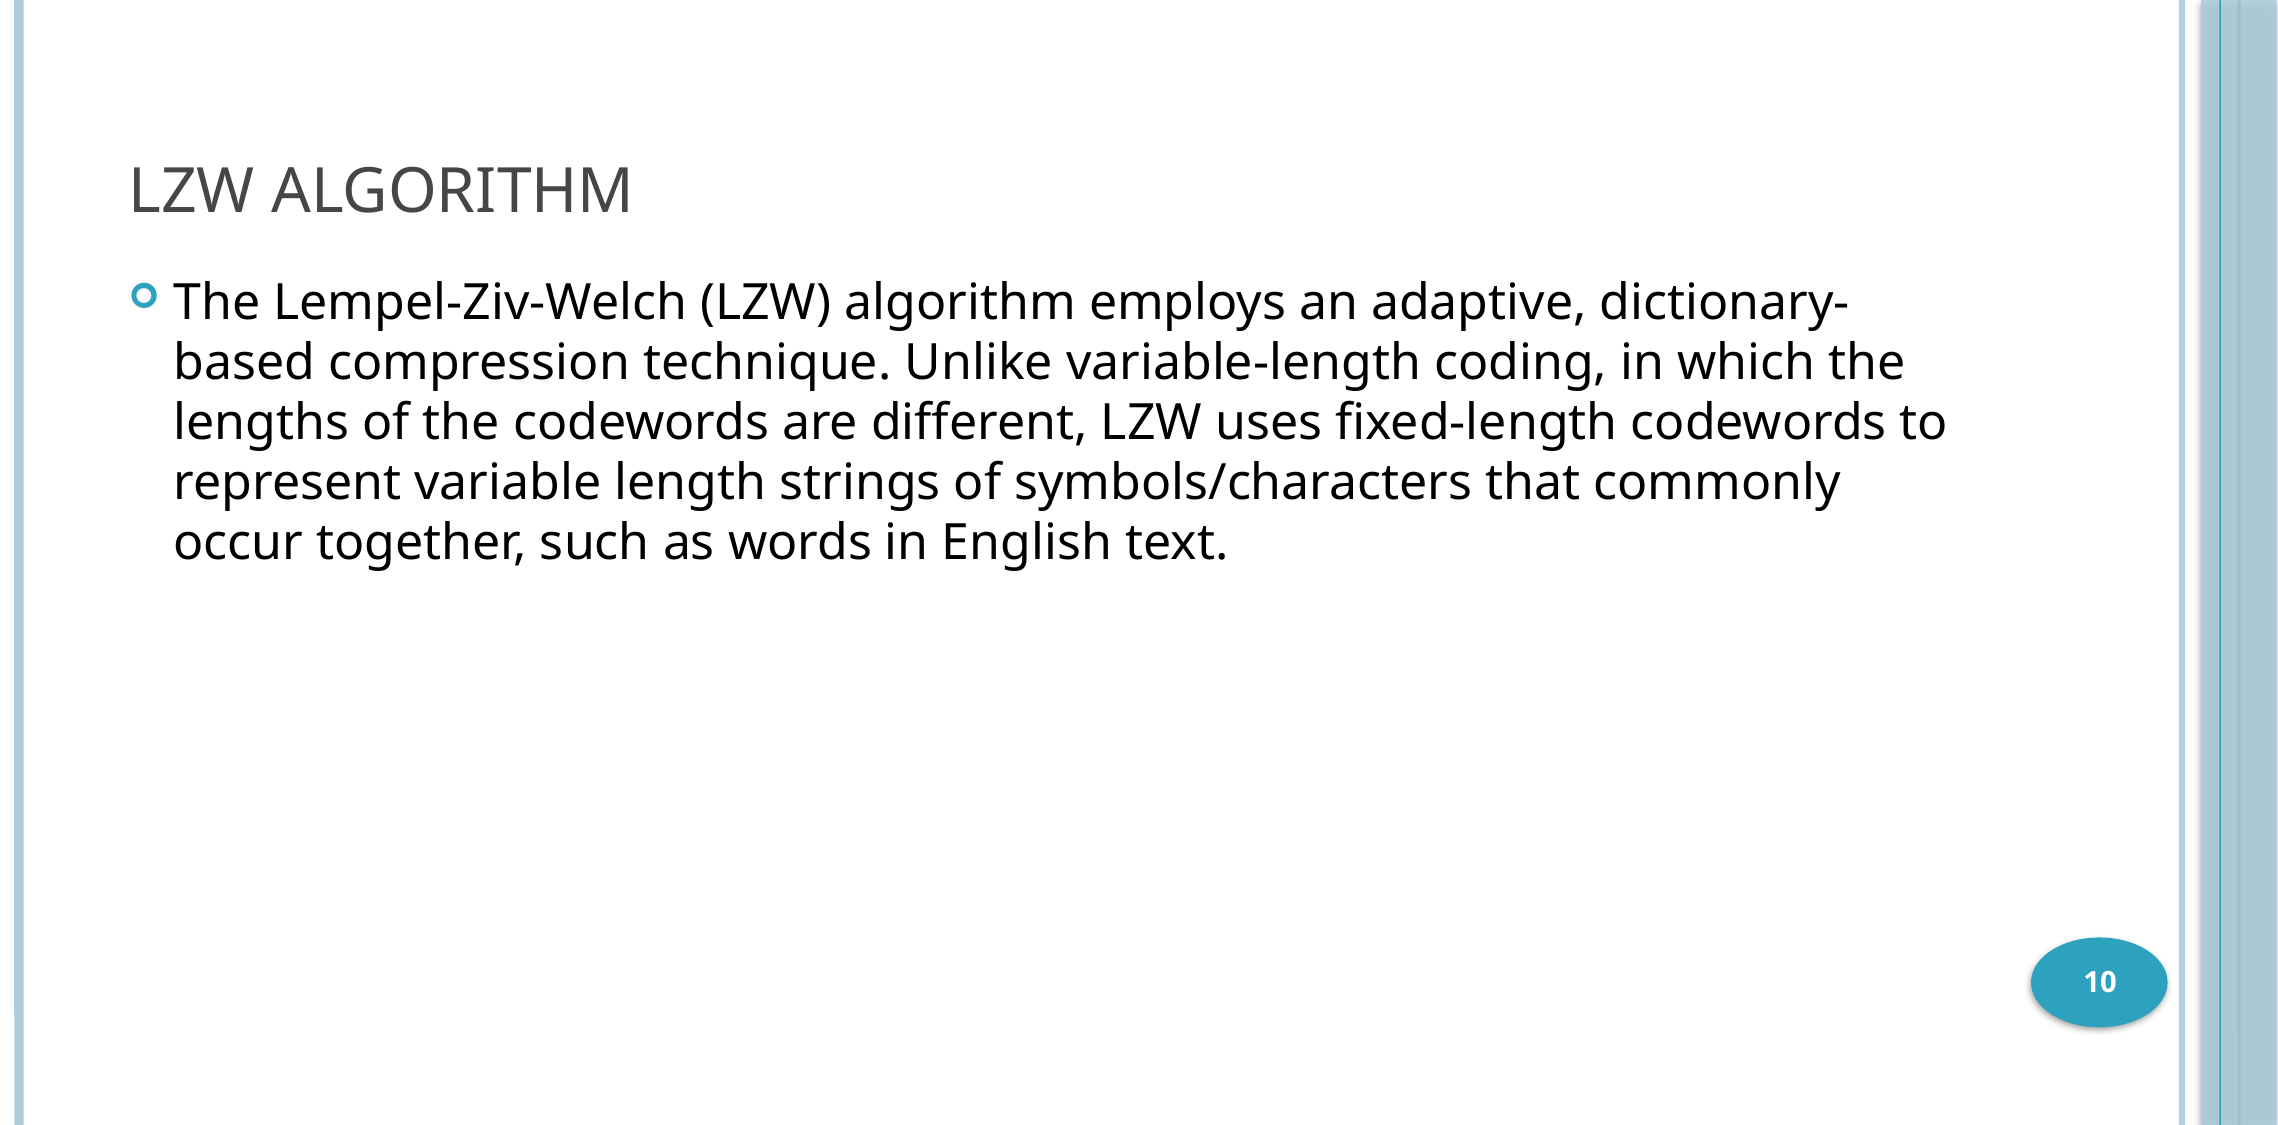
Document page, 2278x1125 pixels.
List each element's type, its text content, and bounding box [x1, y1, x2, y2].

text_box <number> [2024, 940, 2176, 1026]
text_box The Lempel-Ziv-Welch (LZW) algorithm employs an adaptive, dictionary-based compression technique. Unlike variable-length coding, in which the lengths of the codewords are different, LZW uses fixed-length codewords to represent variable length strings of symbols/characters that commonly occur together, such as words in English text. [113, 262, 1974, 1062]
text_box LZW algorithm [113, 45, 1974, 233]
